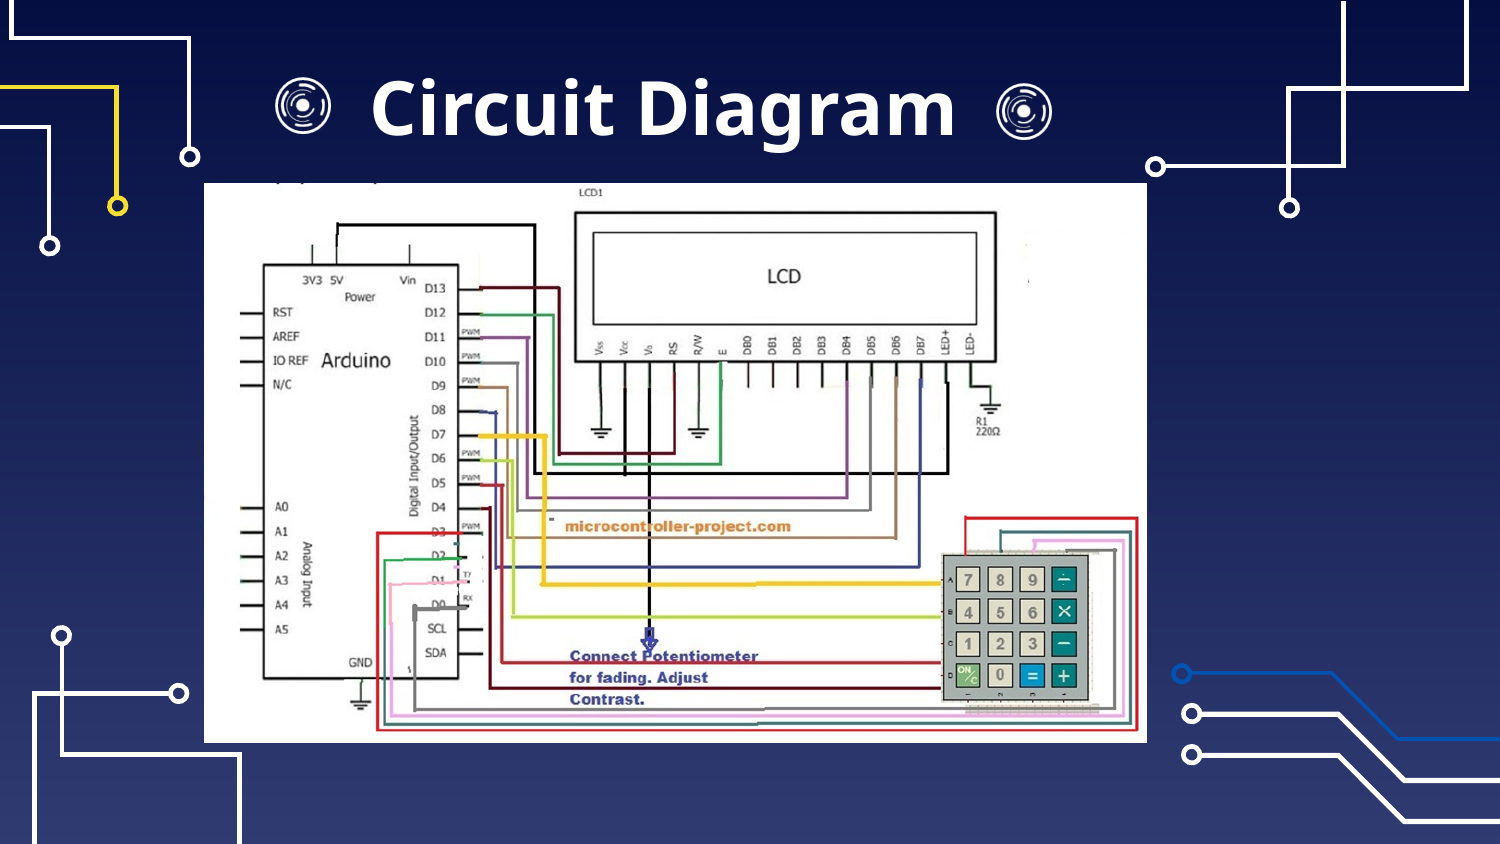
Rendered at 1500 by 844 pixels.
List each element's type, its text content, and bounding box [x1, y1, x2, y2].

title Circuit Diagram [315, 55, 1012, 157]
picture [996, 83, 1053, 140]
picture [275, 77, 332, 134]
picture [204, 183, 1147, 744]
